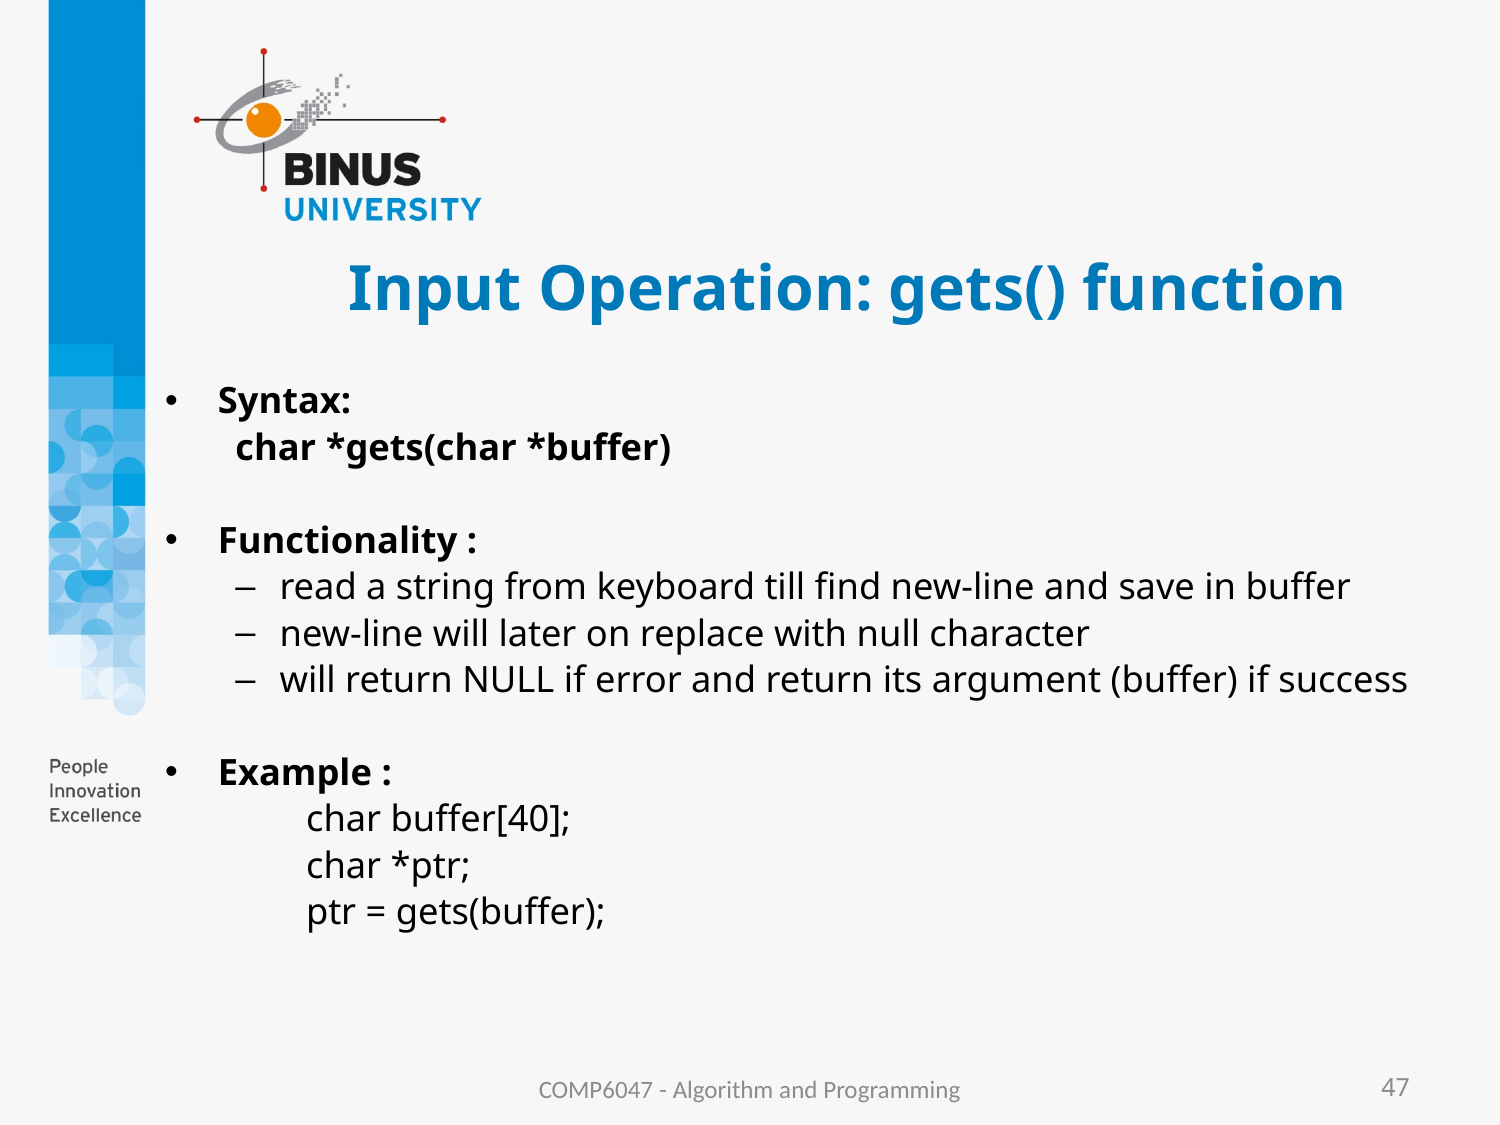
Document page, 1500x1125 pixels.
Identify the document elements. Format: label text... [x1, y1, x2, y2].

picture [0, 0, 1500, 845]
title Input Operation: gets() function [287, 224, 1409, 355]
footer COMP6047 - Algorithm and Programming [512, 1058, 988, 1119]
list Syntax: char *gets(char *buffer) Functionality : read a string from keyboard till find new-line and save in buffer new-line will later on replace with null character will return NULL if error and return its argument (buffer) if success Example : char buffer[40]; char *ptr; ptr = gets(buffer); [150, 375, 1438, 986]
slide_number 47 [1074, 1058, 1425, 1119]
